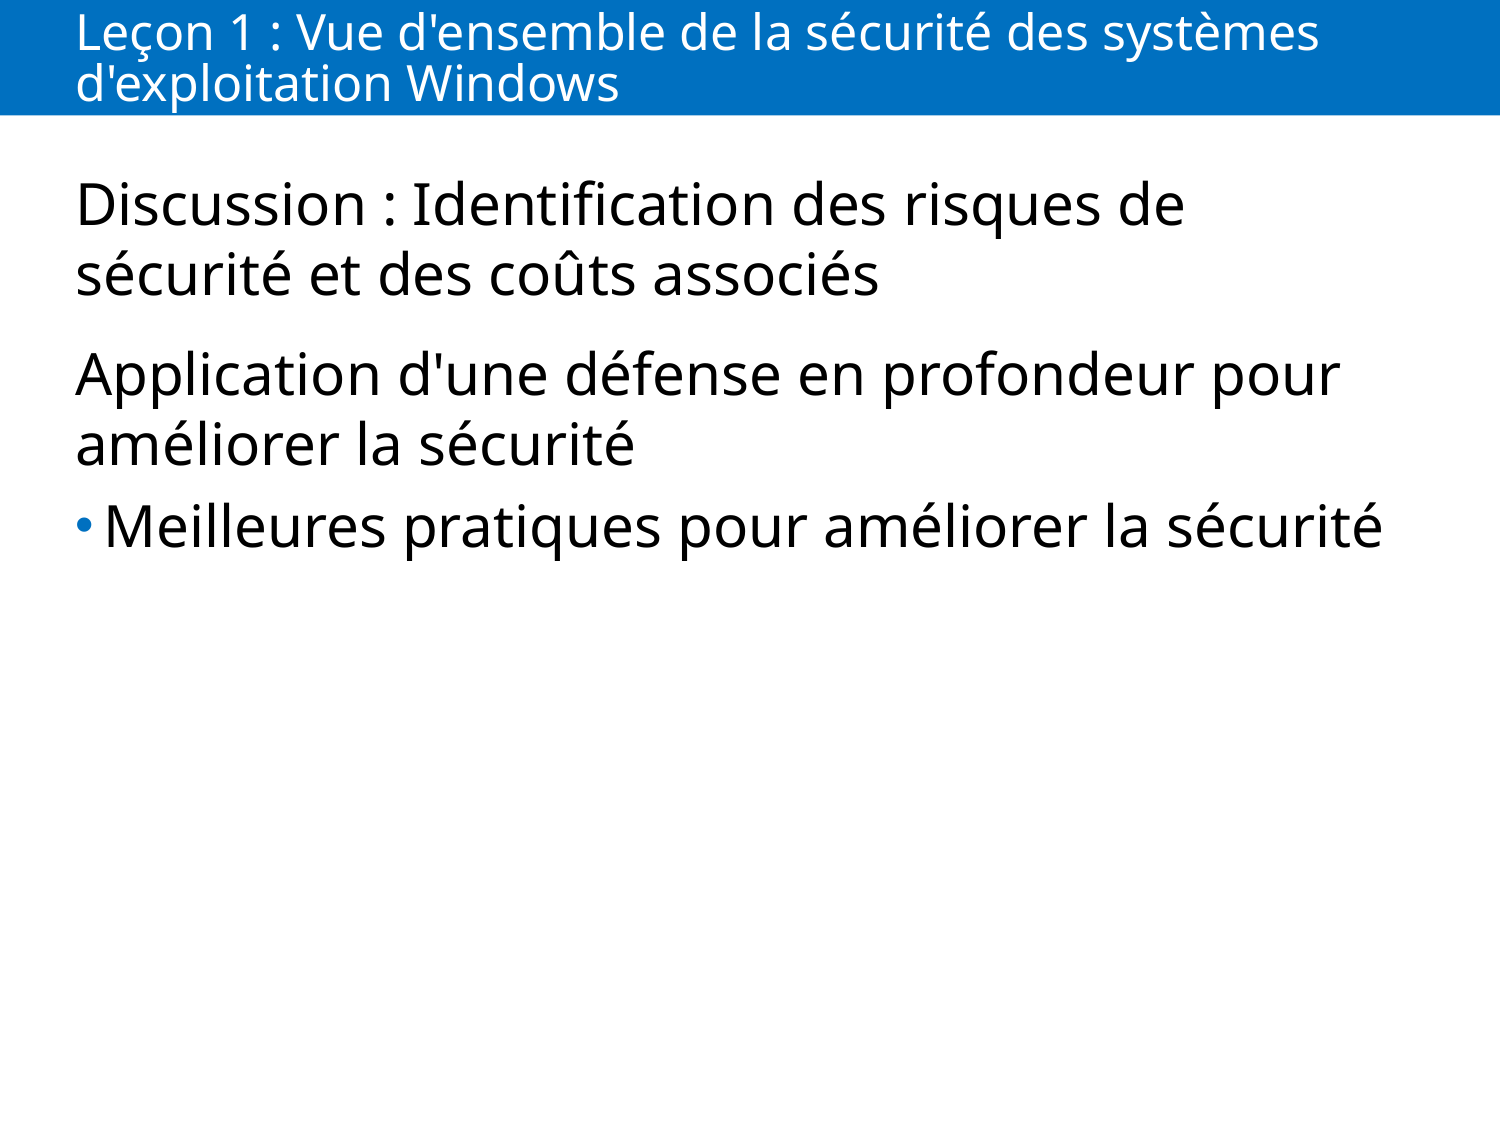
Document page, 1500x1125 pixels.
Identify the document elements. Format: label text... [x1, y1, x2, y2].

title Leçon 1 : Vue d'ensemble de la sécurité des systèmes d'exploitation Windows [75, 0, 1351, 122]
list Discussion : Identification des risques de sécurité et des coûts associés Application d'une défense en profondeur pour améliorer la sécurité Meilleures pratiques pour améliorer la sécurité [74, 167, 1408, 1013]
